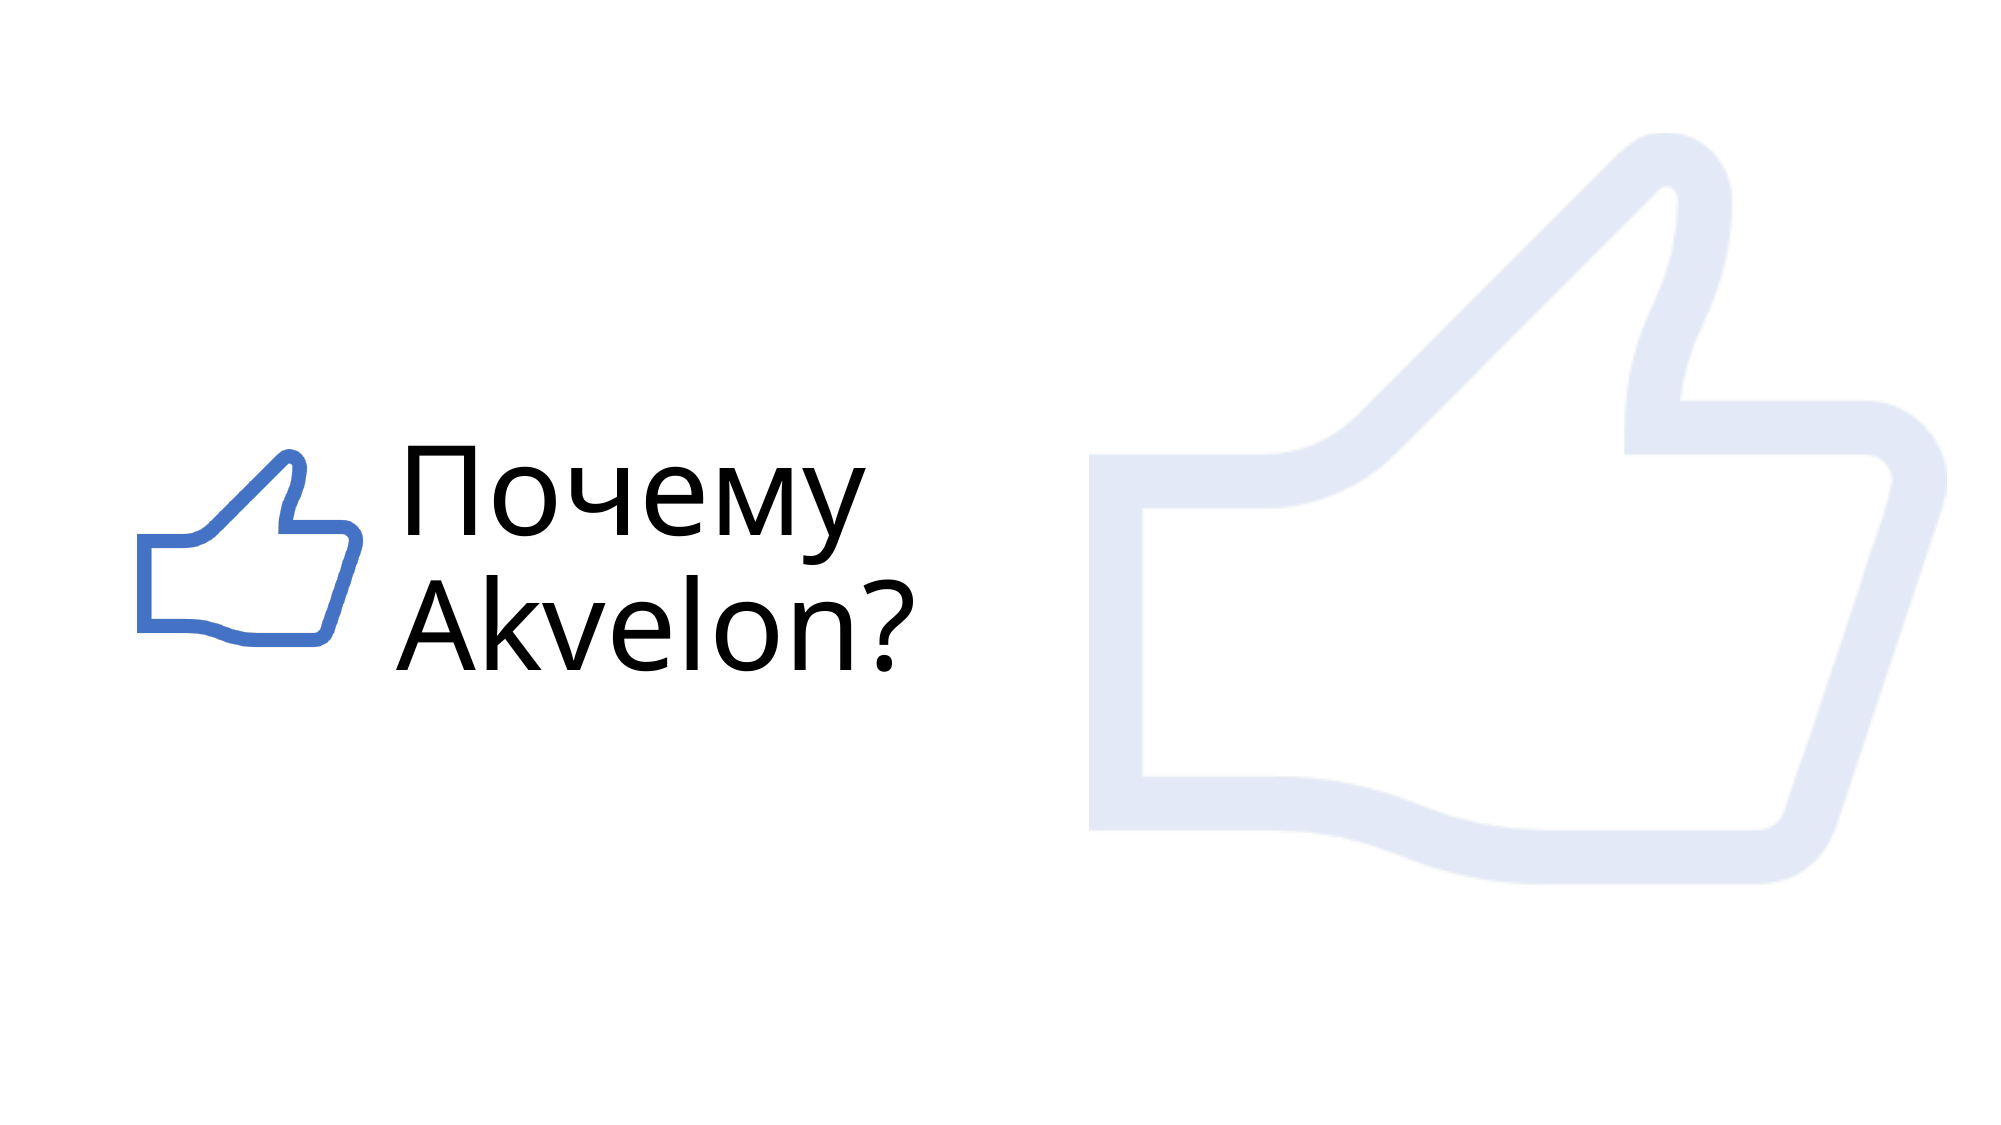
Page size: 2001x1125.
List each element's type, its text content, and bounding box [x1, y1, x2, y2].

title Почему Akvelon? [388, 358, 1089, 767]
picture [1089, 133, 1947, 992]
picture [137, 449, 363, 676]
